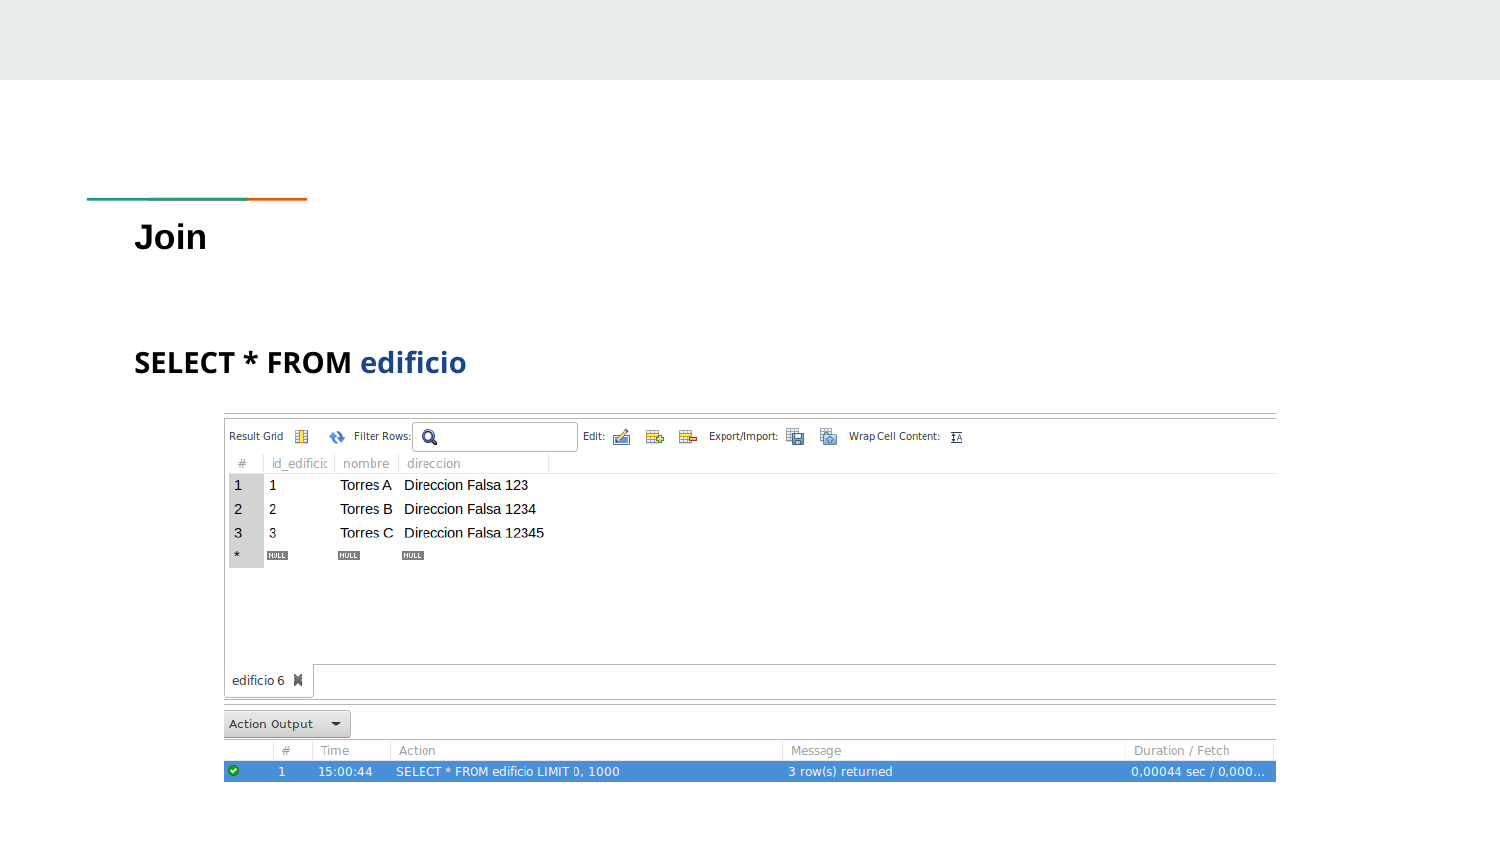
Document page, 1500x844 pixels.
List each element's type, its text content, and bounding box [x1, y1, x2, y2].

title Join [119, 192, 1381, 281]
picture [223, 413, 1277, 787]
text_box SELECT * FROM edificio [119, 324, 1332, 677]
